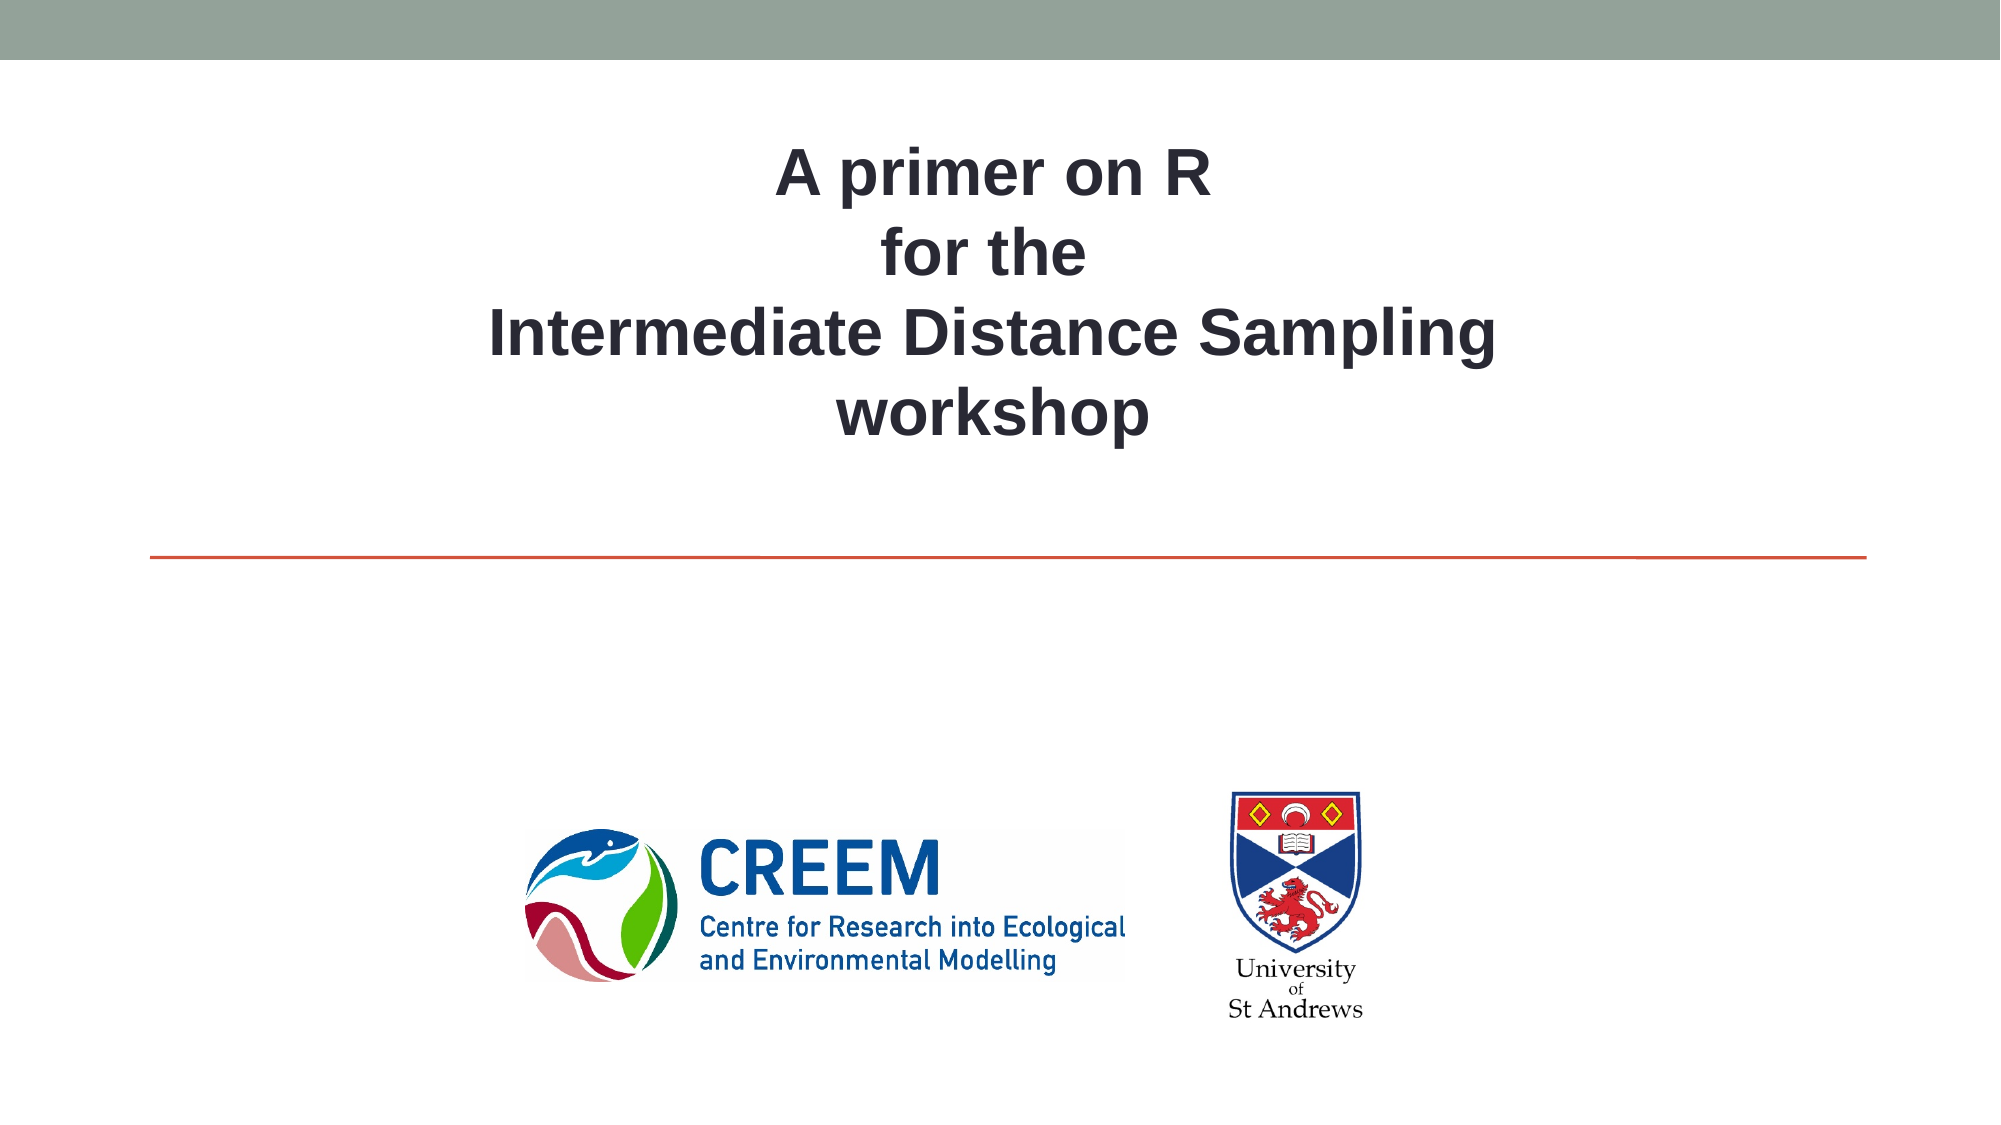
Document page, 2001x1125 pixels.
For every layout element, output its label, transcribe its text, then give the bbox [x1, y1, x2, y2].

text_box A primer on R for the Intermediate Distance Sampling workshop [362, 121, 1625, 1016]
picture [1212, 788, 1388, 1024]
picture [524, 829, 1126, 983]
